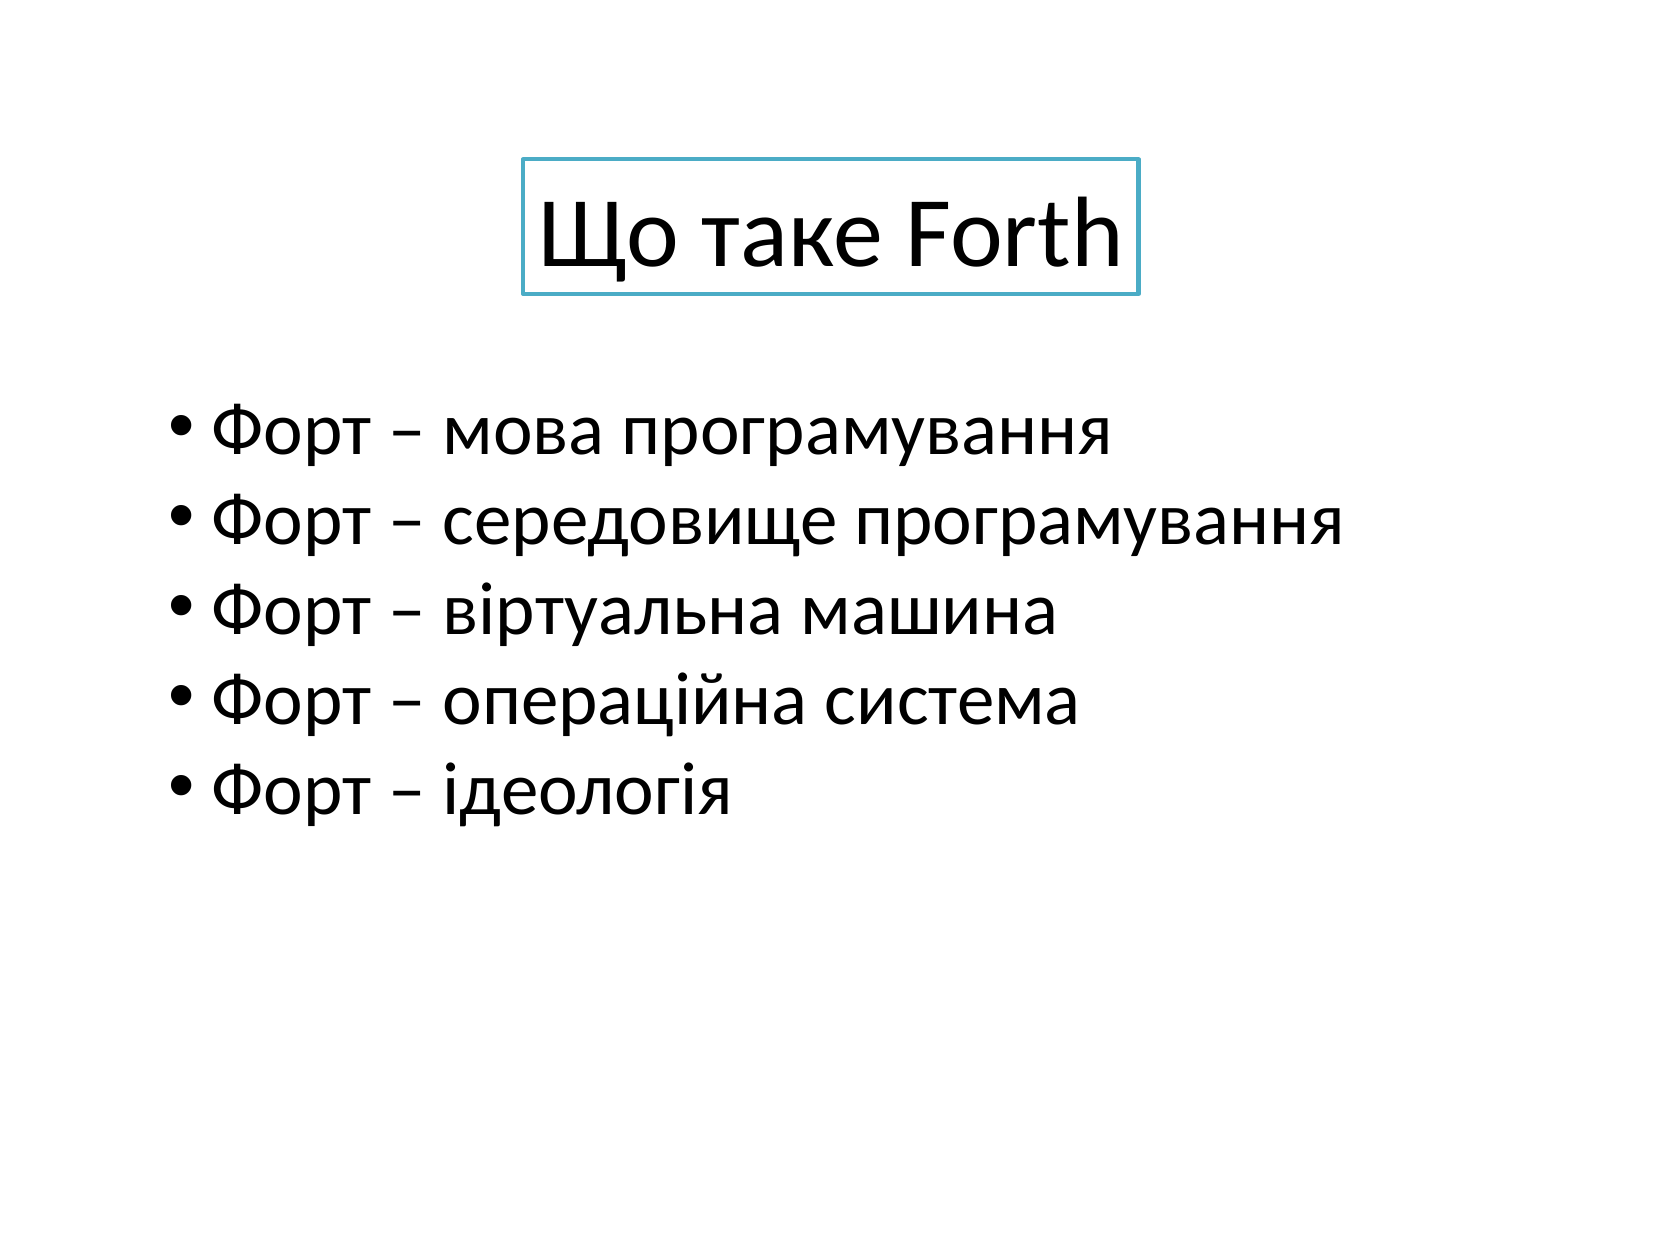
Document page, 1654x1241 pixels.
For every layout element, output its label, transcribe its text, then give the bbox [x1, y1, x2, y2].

text_box Форт – мова програмування Форт – середовище програмування Форт – віртуальна машина Форт – операційна система Форт – ідеологія [153, 371, 1548, 837]
text_box Що таке Forth [521, 157, 1141, 296]
